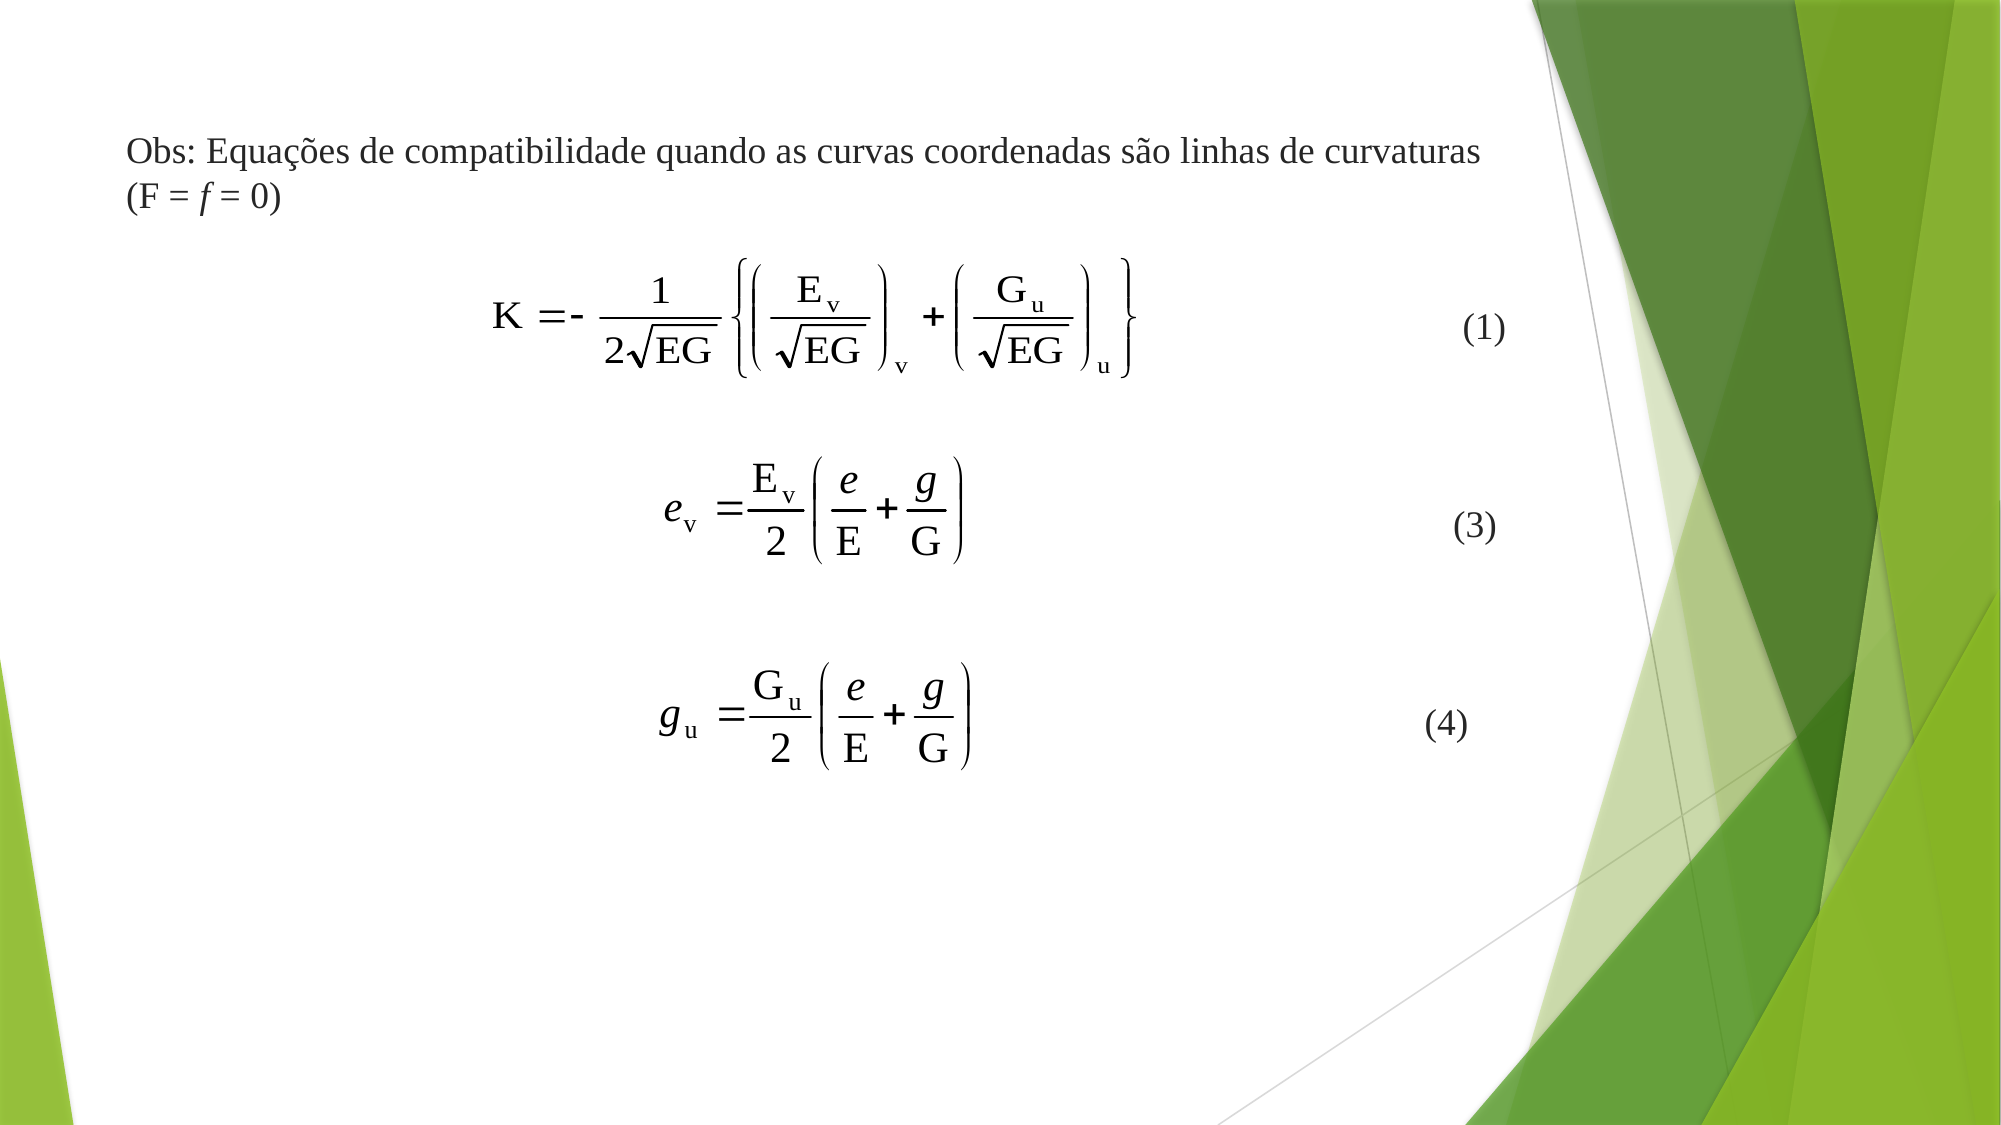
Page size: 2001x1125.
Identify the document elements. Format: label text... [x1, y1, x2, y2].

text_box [483, 249, 1150, 387]
list Obs: Equações de compatibilidade quando as curvas coordenadas são linhas de curvaturas (F = f = 0) (1) (3) (4) [111, 118, 1522, 991]
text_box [648, 649, 984, 785]
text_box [655, 442, 977, 578]
